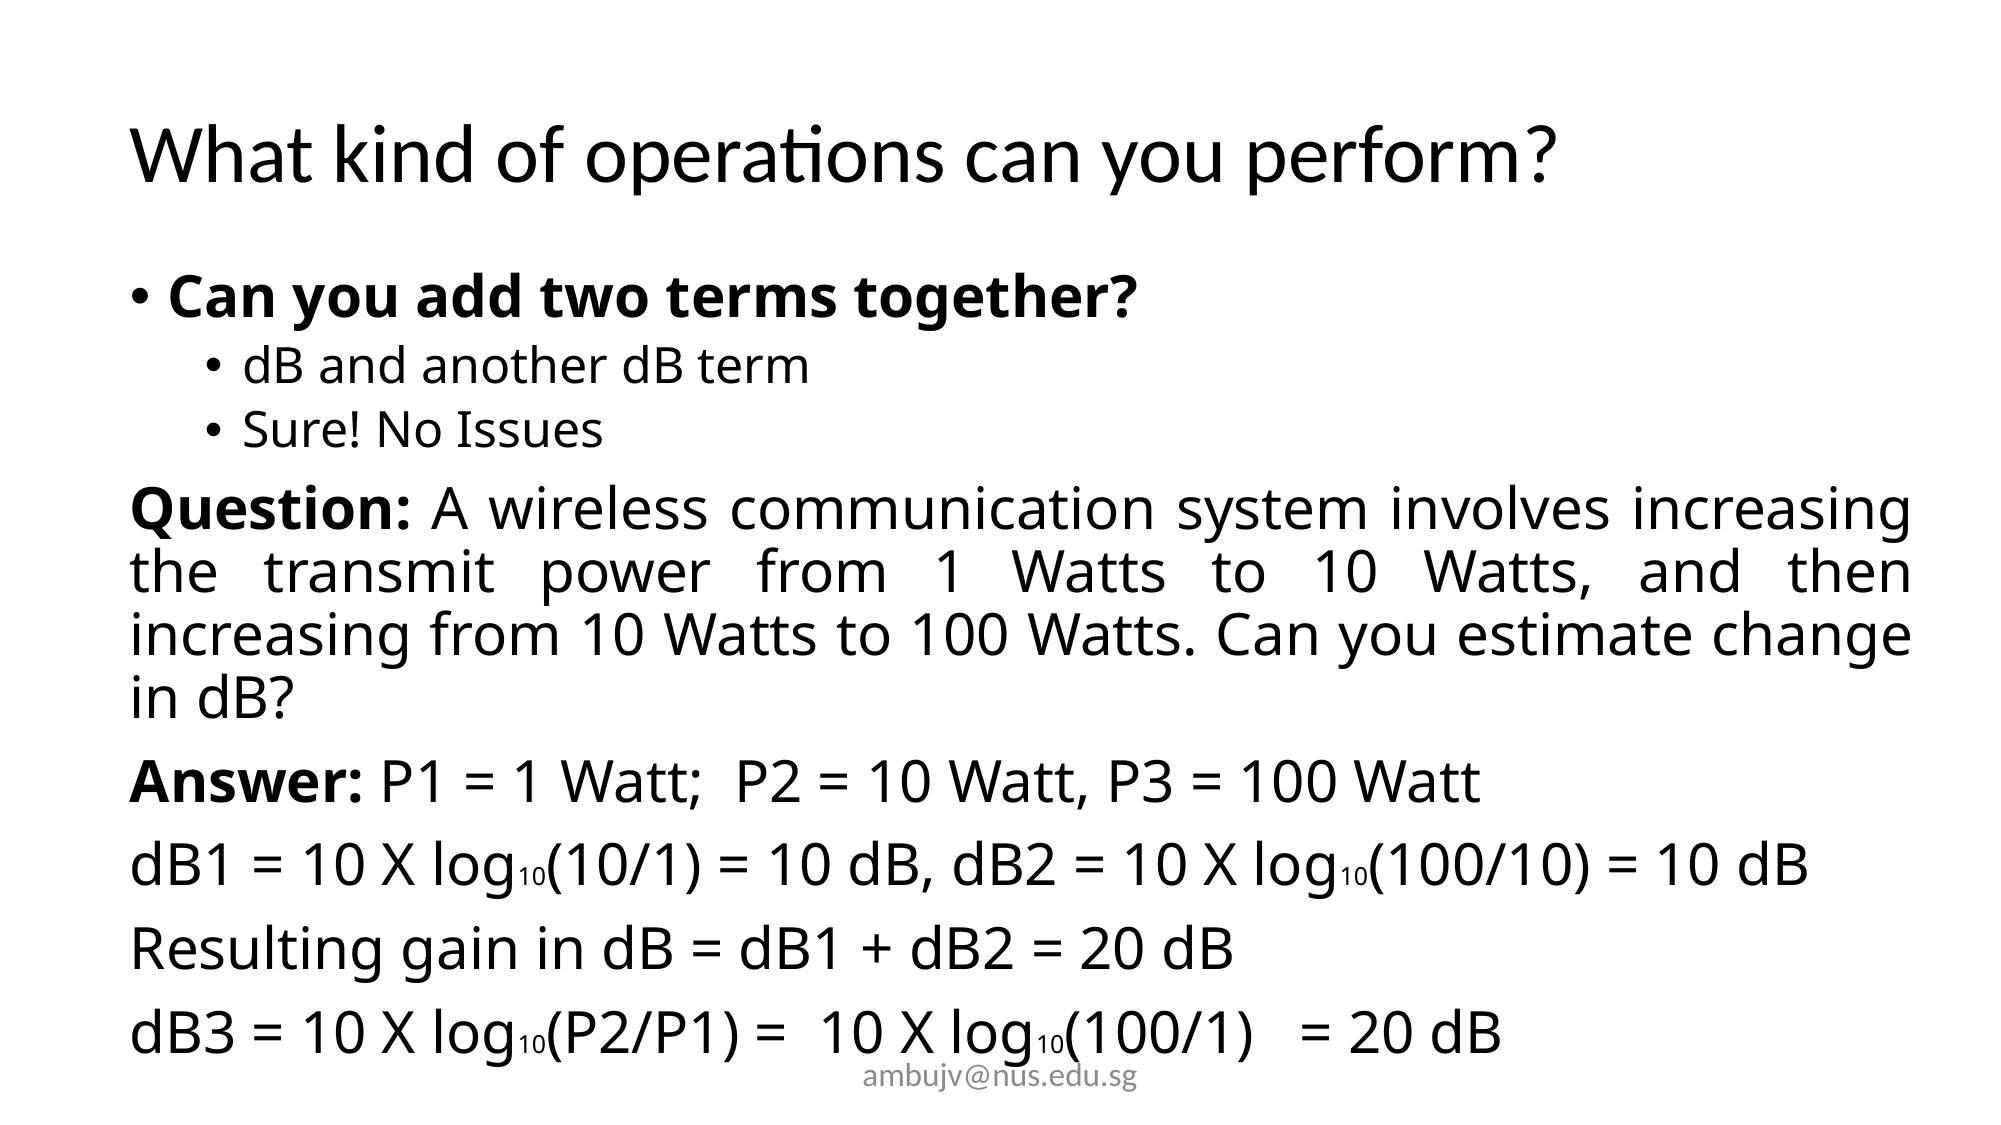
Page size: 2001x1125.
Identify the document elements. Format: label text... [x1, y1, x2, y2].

footer ambujv@nus.edu.sg [662, 1042, 1338, 1103]
list Can you add two terms together? dB and another dB term Sure! No Issues Question: A wireless communication system involves increasing the transmit power from 1 Watts to 10 Watts, and then increasing from 10 Watts to 100 Watts. Can you estimate change in dB? Answer: P1 = 1 Watt; P2 = 10 Watt, P3 = 100 Watt dB1 = 10 X log10​(10/1) = 10 dB, dB2 = 10 X log10​(100/10) = 10 dB Resulting gain in dB = dB1 + dB2 = 20 dB dB3 = 10 X log10​(P2/P1) = 10 X log10​(100/1) = 20 dB [114, 259, 1929, 1103]
title What kind of operations can you perform? [114, 57, 1893, 208]
